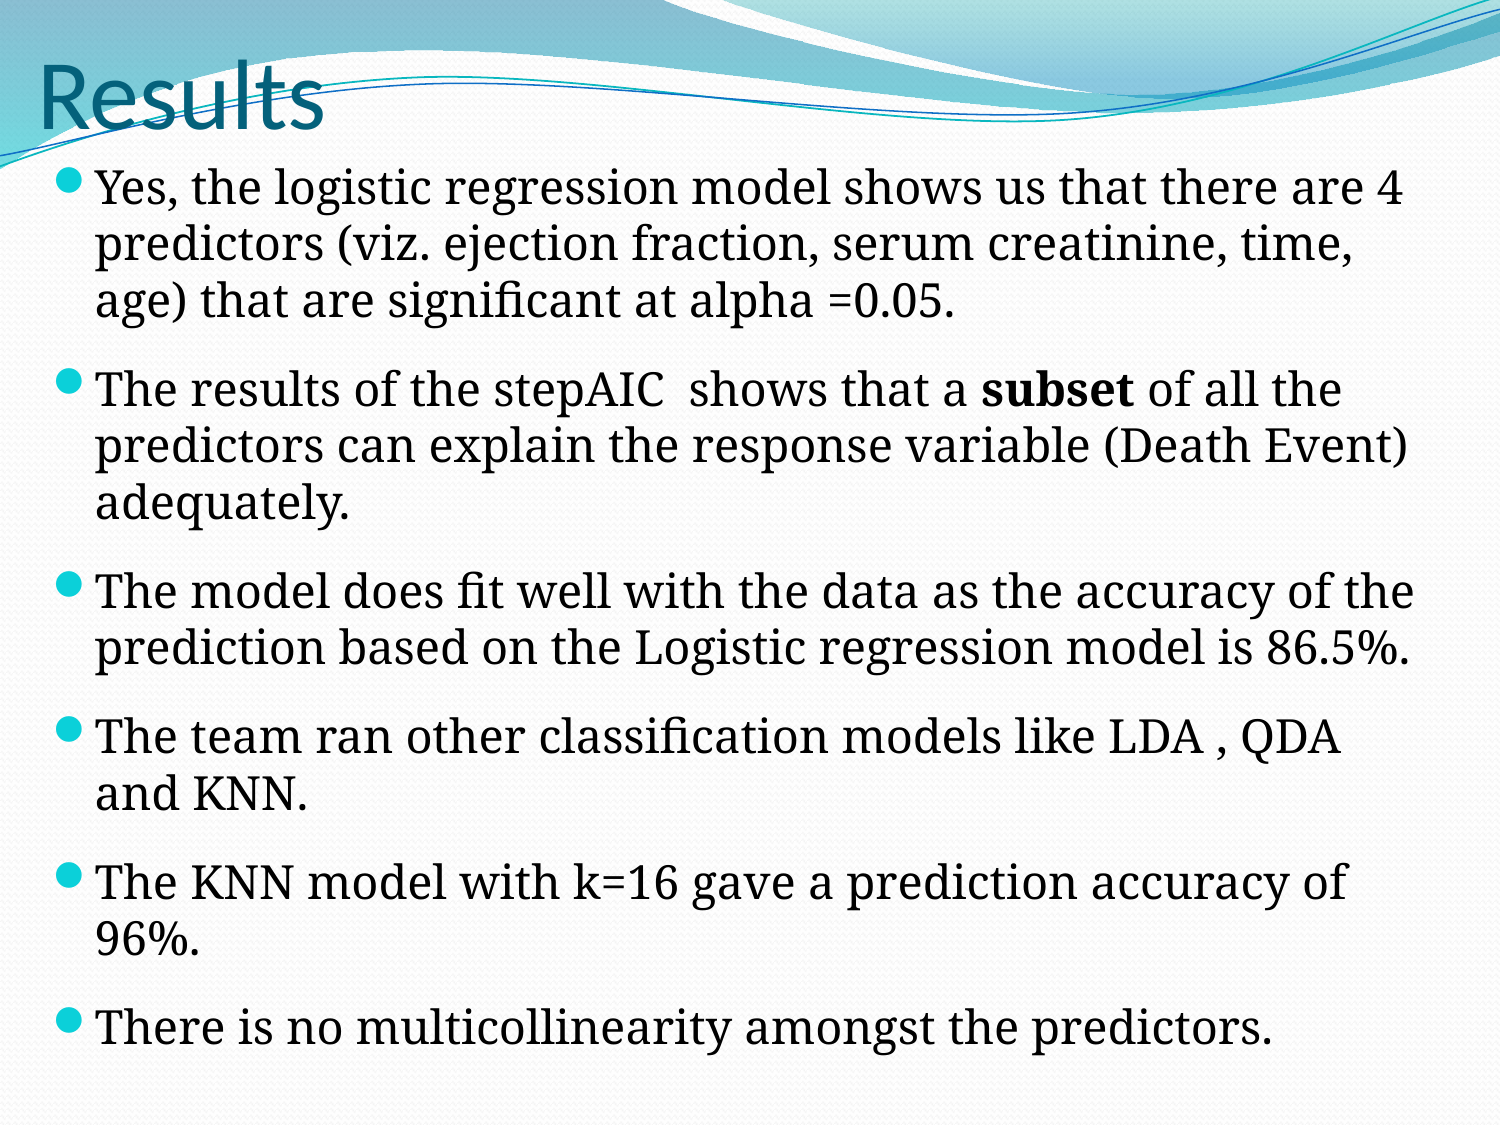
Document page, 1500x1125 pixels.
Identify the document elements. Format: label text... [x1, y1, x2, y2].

subtitle Yes, the logistic regression model shows us that there are 4 predictors (viz. ejection fraction, serum creatinine, time, age) that are significant at alpha =0.05. The results of the stepAIC shows that a subset of all the predictors can explain the response variable (Death Event) adequately. The model does fit well with the data as the accuracy of the prediction based on the Logistic regression model is 86.5%. The team ran other classification models like LDA , QDA and KNN. The KNN model with k=16 gave a prediction accuracy of 96%. There is no multicollinearity amongst the predictors. [37, 150, 1450, 1075]
text_box Results [37, 18, 1463, 150]
